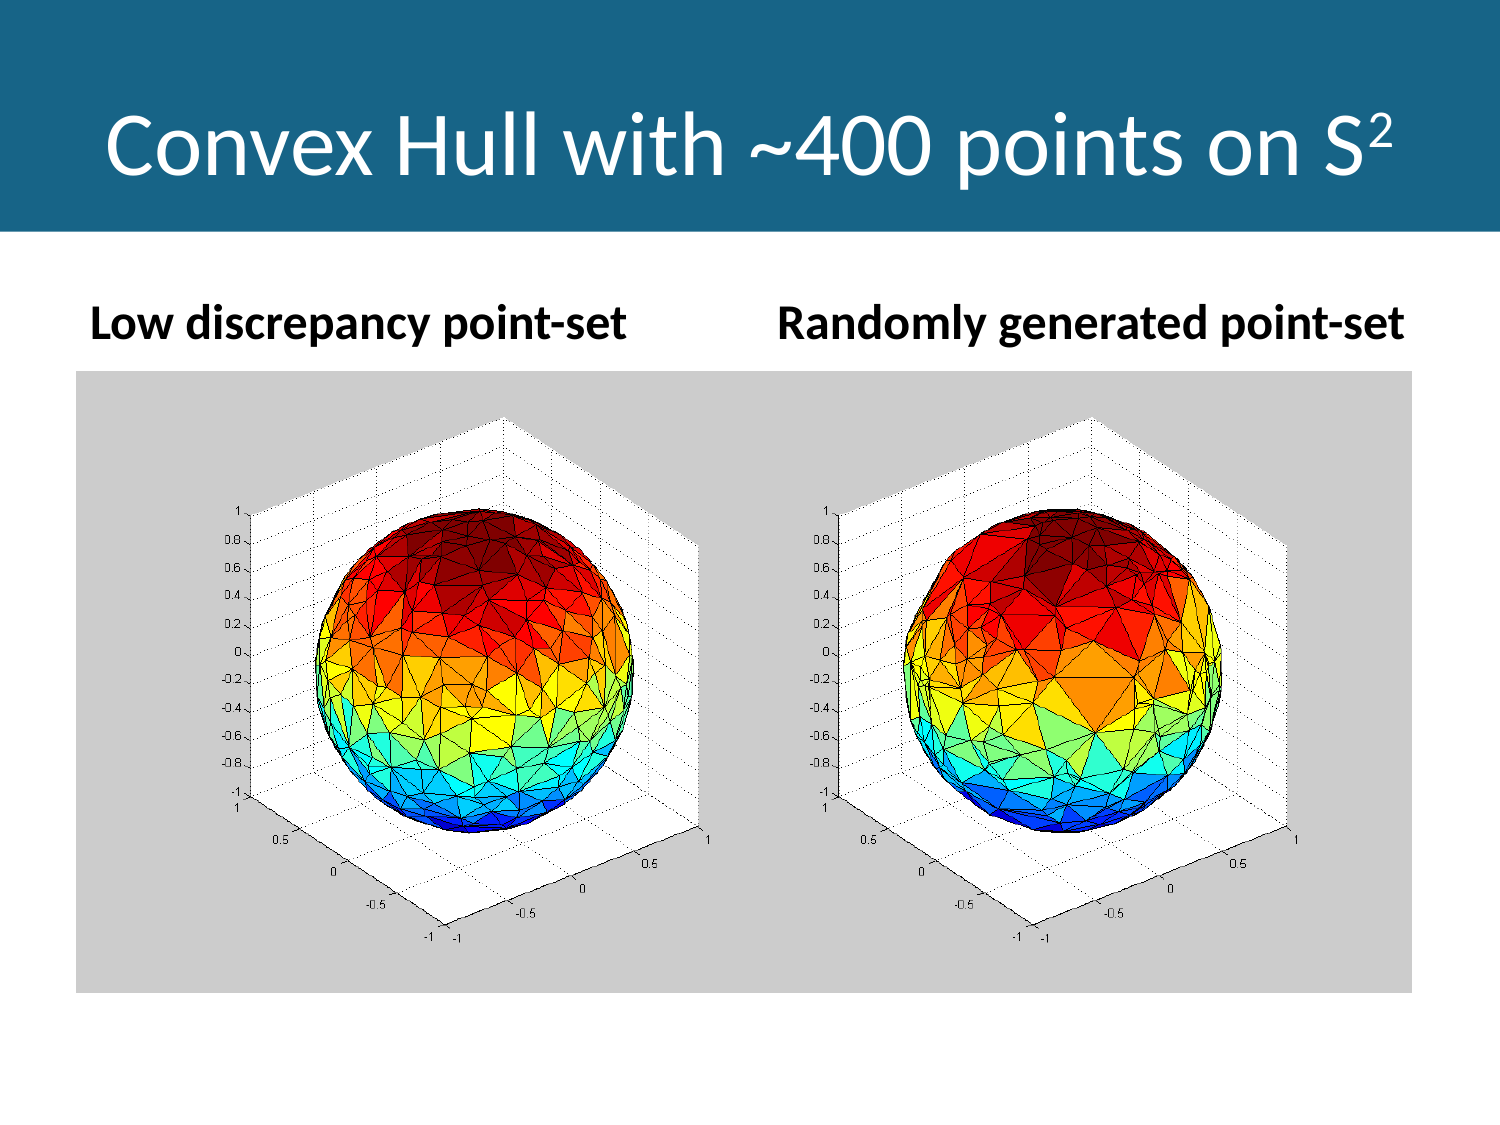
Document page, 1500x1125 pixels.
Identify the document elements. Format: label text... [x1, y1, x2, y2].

title Convex Hull with ~400 points on S2 [75, 45, 1425, 233]
list Randomly generated point-set [761, 251, 1425, 357]
picture [76, 371, 1412, 993]
list Low discrepancy point-set [75, 251, 738, 357]
